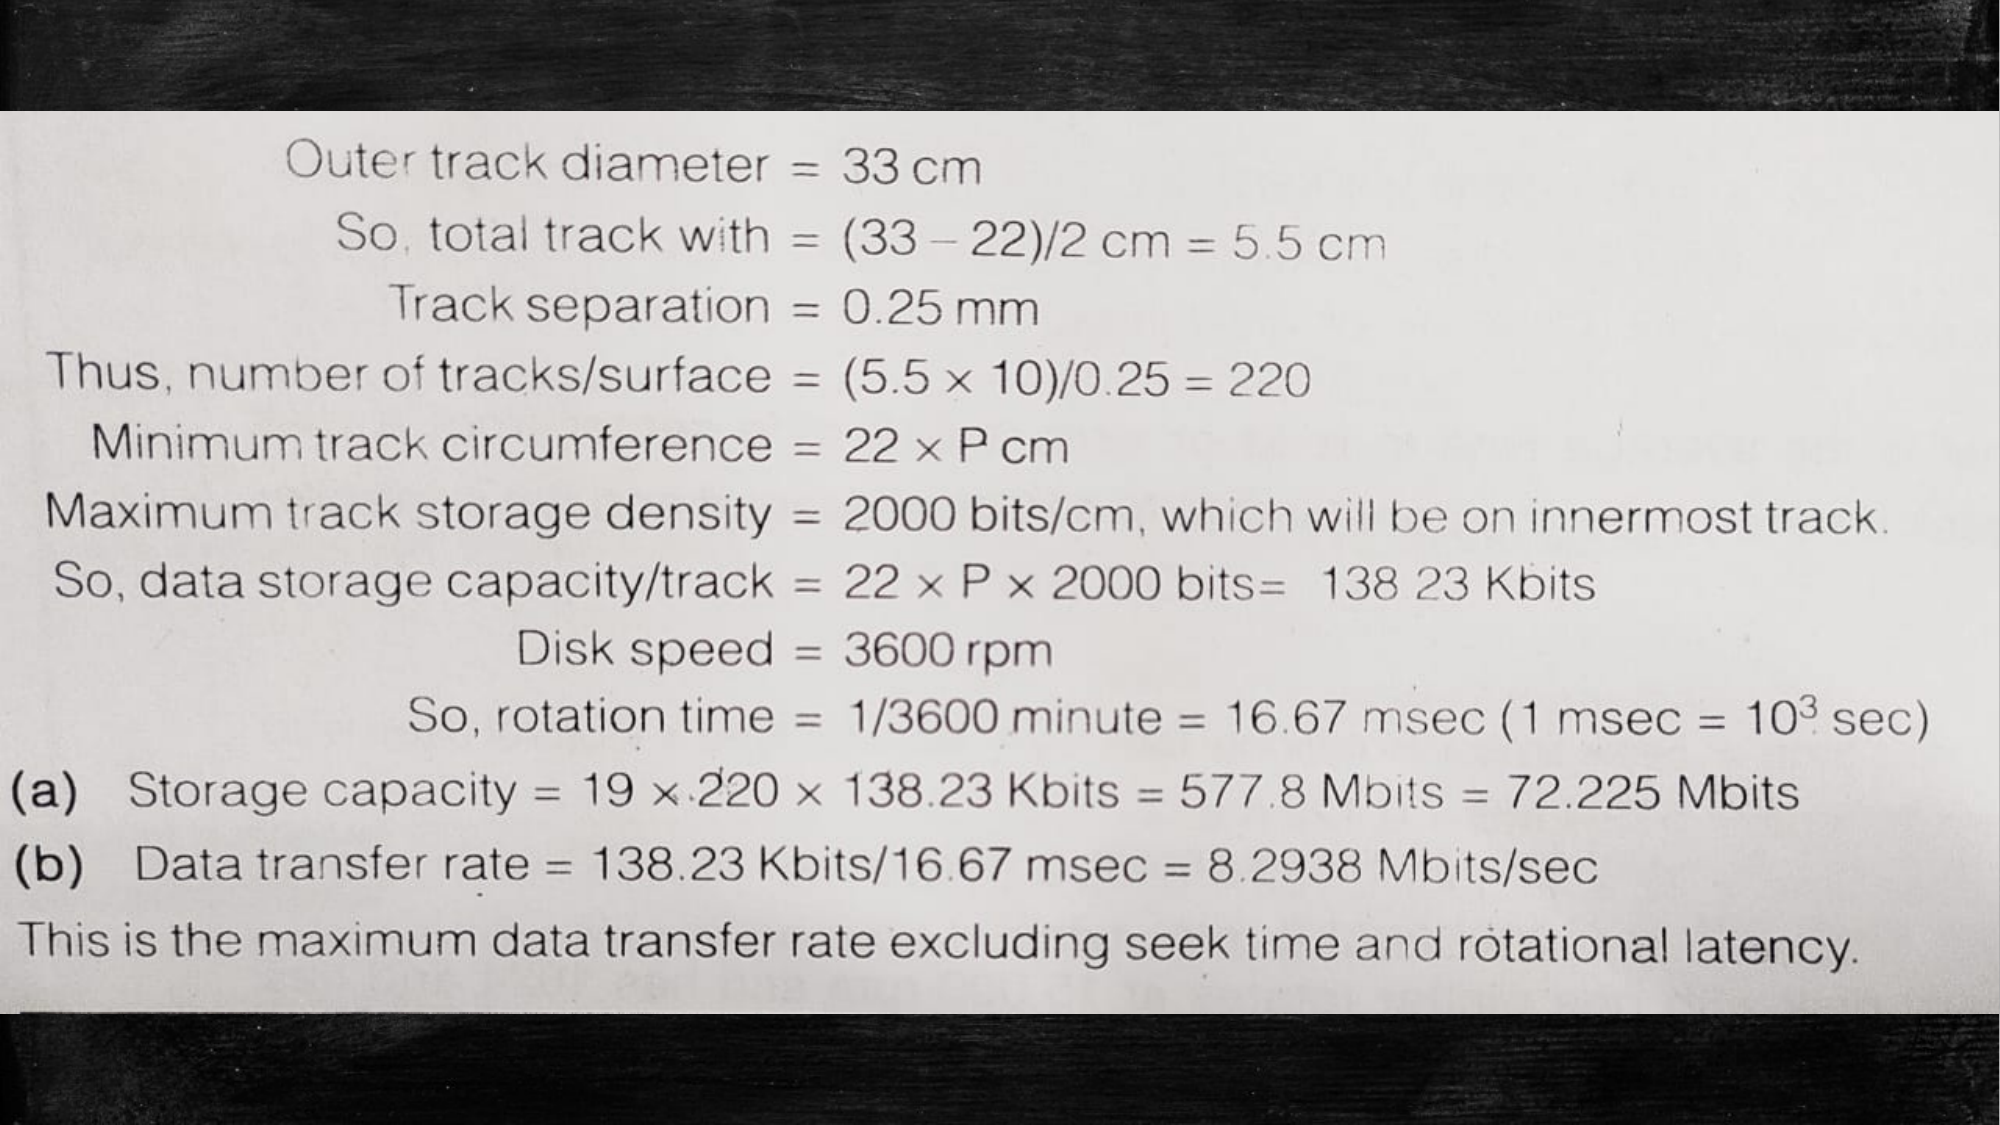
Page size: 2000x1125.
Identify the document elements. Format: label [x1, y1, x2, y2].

picture [0, 111, 2000, 1014]
